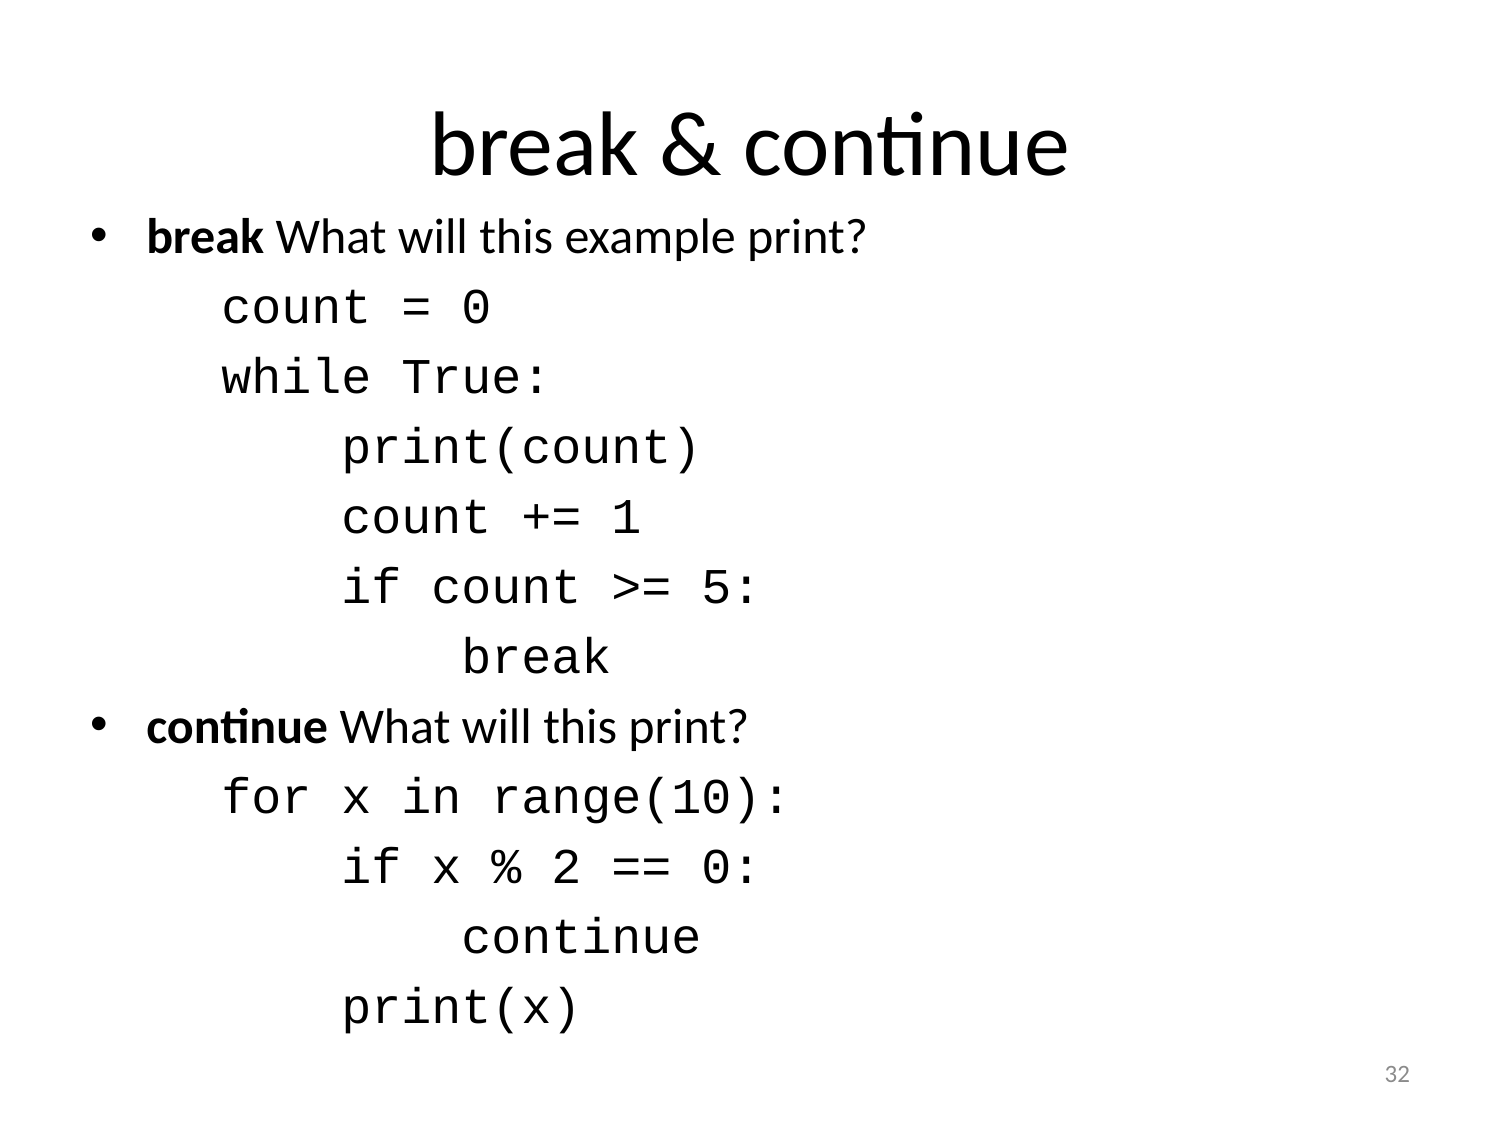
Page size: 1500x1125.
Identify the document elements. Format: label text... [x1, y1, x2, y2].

list break What will this example print? count = 0 while True: print(count) count += 1 if count >= 5: break continue What will this print? for x in range(10): if x % 2 == 0: continue print(x) [75, 196, 1425, 1059]
slide_number 32 [1074, 1042, 1425, 1103]
title break & continue [75, 45, 1425, 196]
